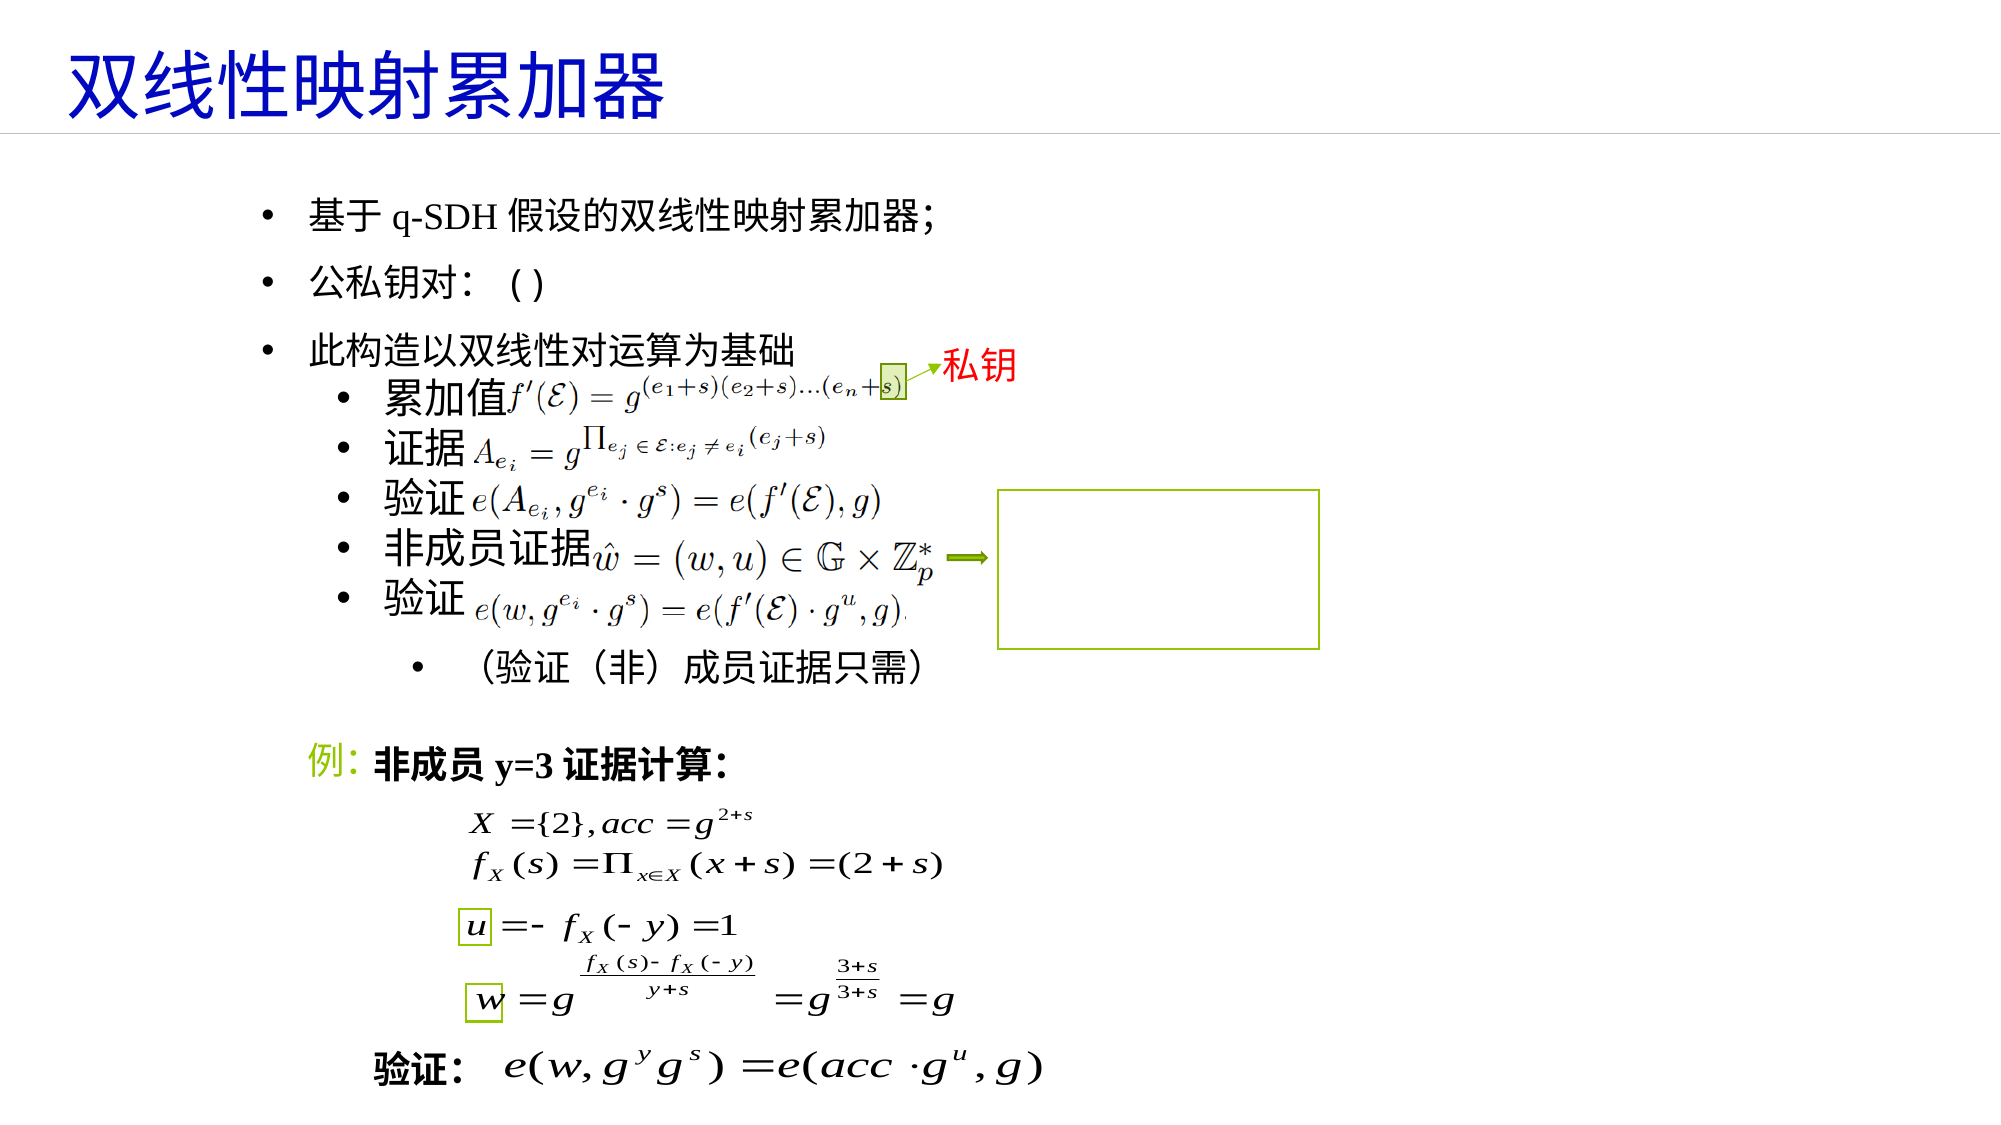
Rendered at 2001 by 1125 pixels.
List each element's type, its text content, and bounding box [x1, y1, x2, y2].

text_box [292, 729, 1077, 1093]
text_box 双线性映射累加器 [51, 30, 1053, 133]
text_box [246, 161, 2000, 722]
